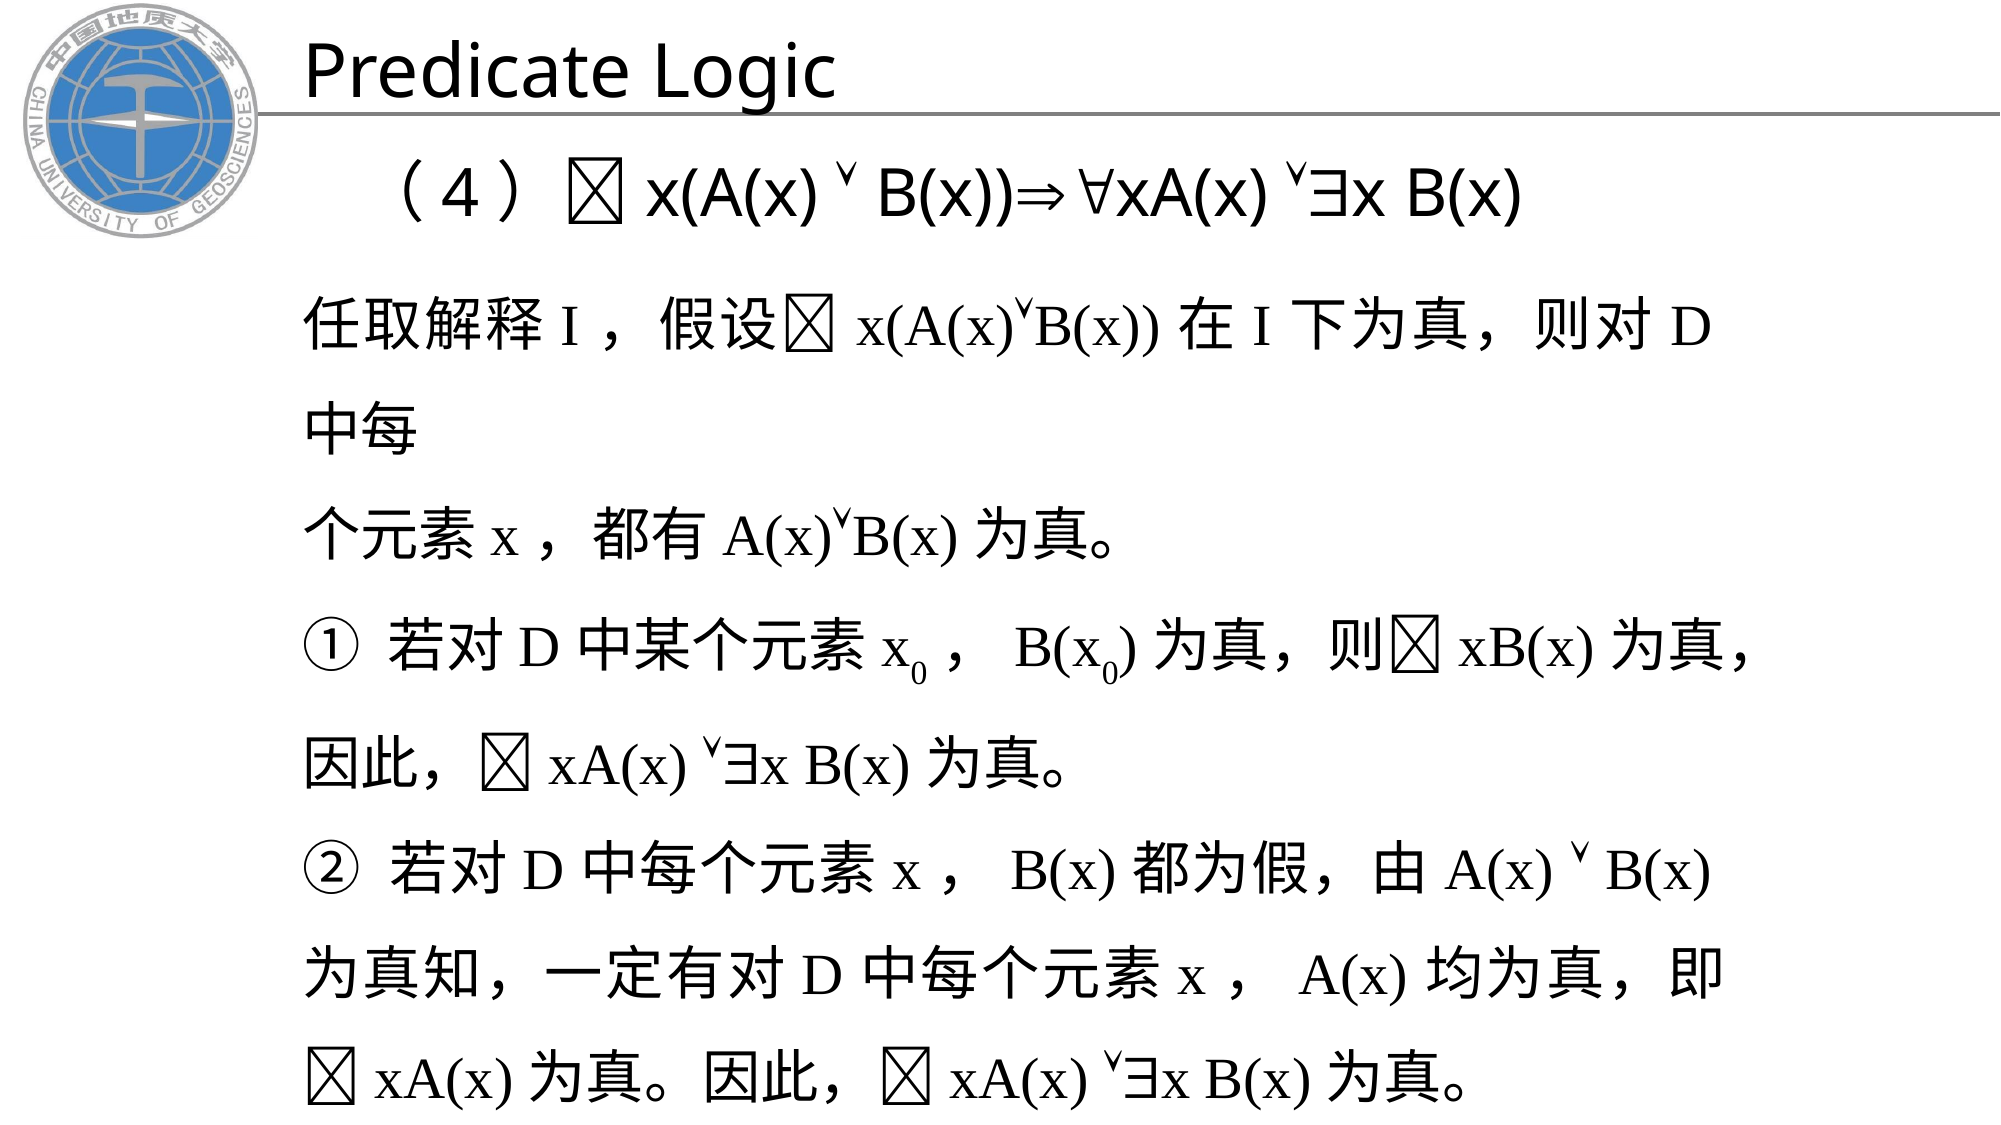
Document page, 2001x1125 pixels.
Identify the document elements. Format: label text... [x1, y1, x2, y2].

picture [21, 3, 258, 239]
text_box 任取解释I，假设x(A(x)B(x))在I下为真，则对D中每 个元素x，都有A(x)B(x)为真。 ① 若对D中某个元素x0，B(x0)为真，则xB(x)为真，因此，xA(x) x B(x)为真。 ② 若对D中每个元素x，B(x)都为假，由A(x)  B(x)为真知，一定有对D中每个元素x，A(x)均为真，即xA(x)为真。因此，xA(x) x B(x)为真。 综上，x(A(x)  B(x))xA(x) x B(x)。 [287, 244, 1741, 1125]
text_box （4）x(A(x)  B(x))xA(x) x B(x) [344, 142, 1538, 238]
text_box Predicate Logic [287, 15, 1233, 120]
